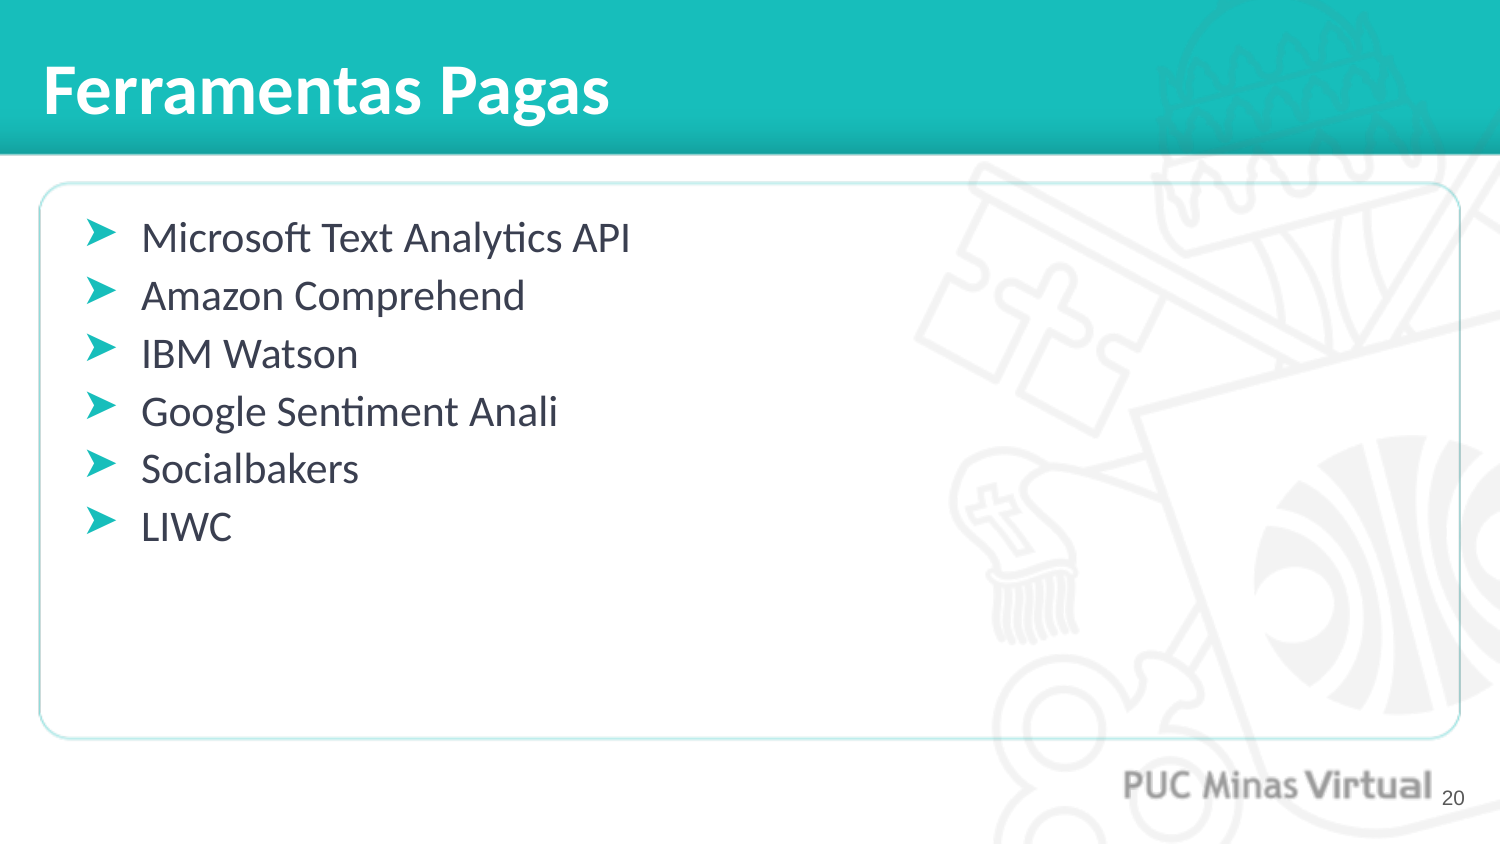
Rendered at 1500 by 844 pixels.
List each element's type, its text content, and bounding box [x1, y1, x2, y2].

list Microsoft Text Analytics API Amazon Comprehend IBM Watson Google Sentiment Anali Socialbakers LIWC [51, 189, 1449, 728]
slide_number ‹#› [1389, 764, 1480, 830]
title Ferramentas Pagas [28, 7, 1073, 163]
picture [0, 0, 1500, 844]
